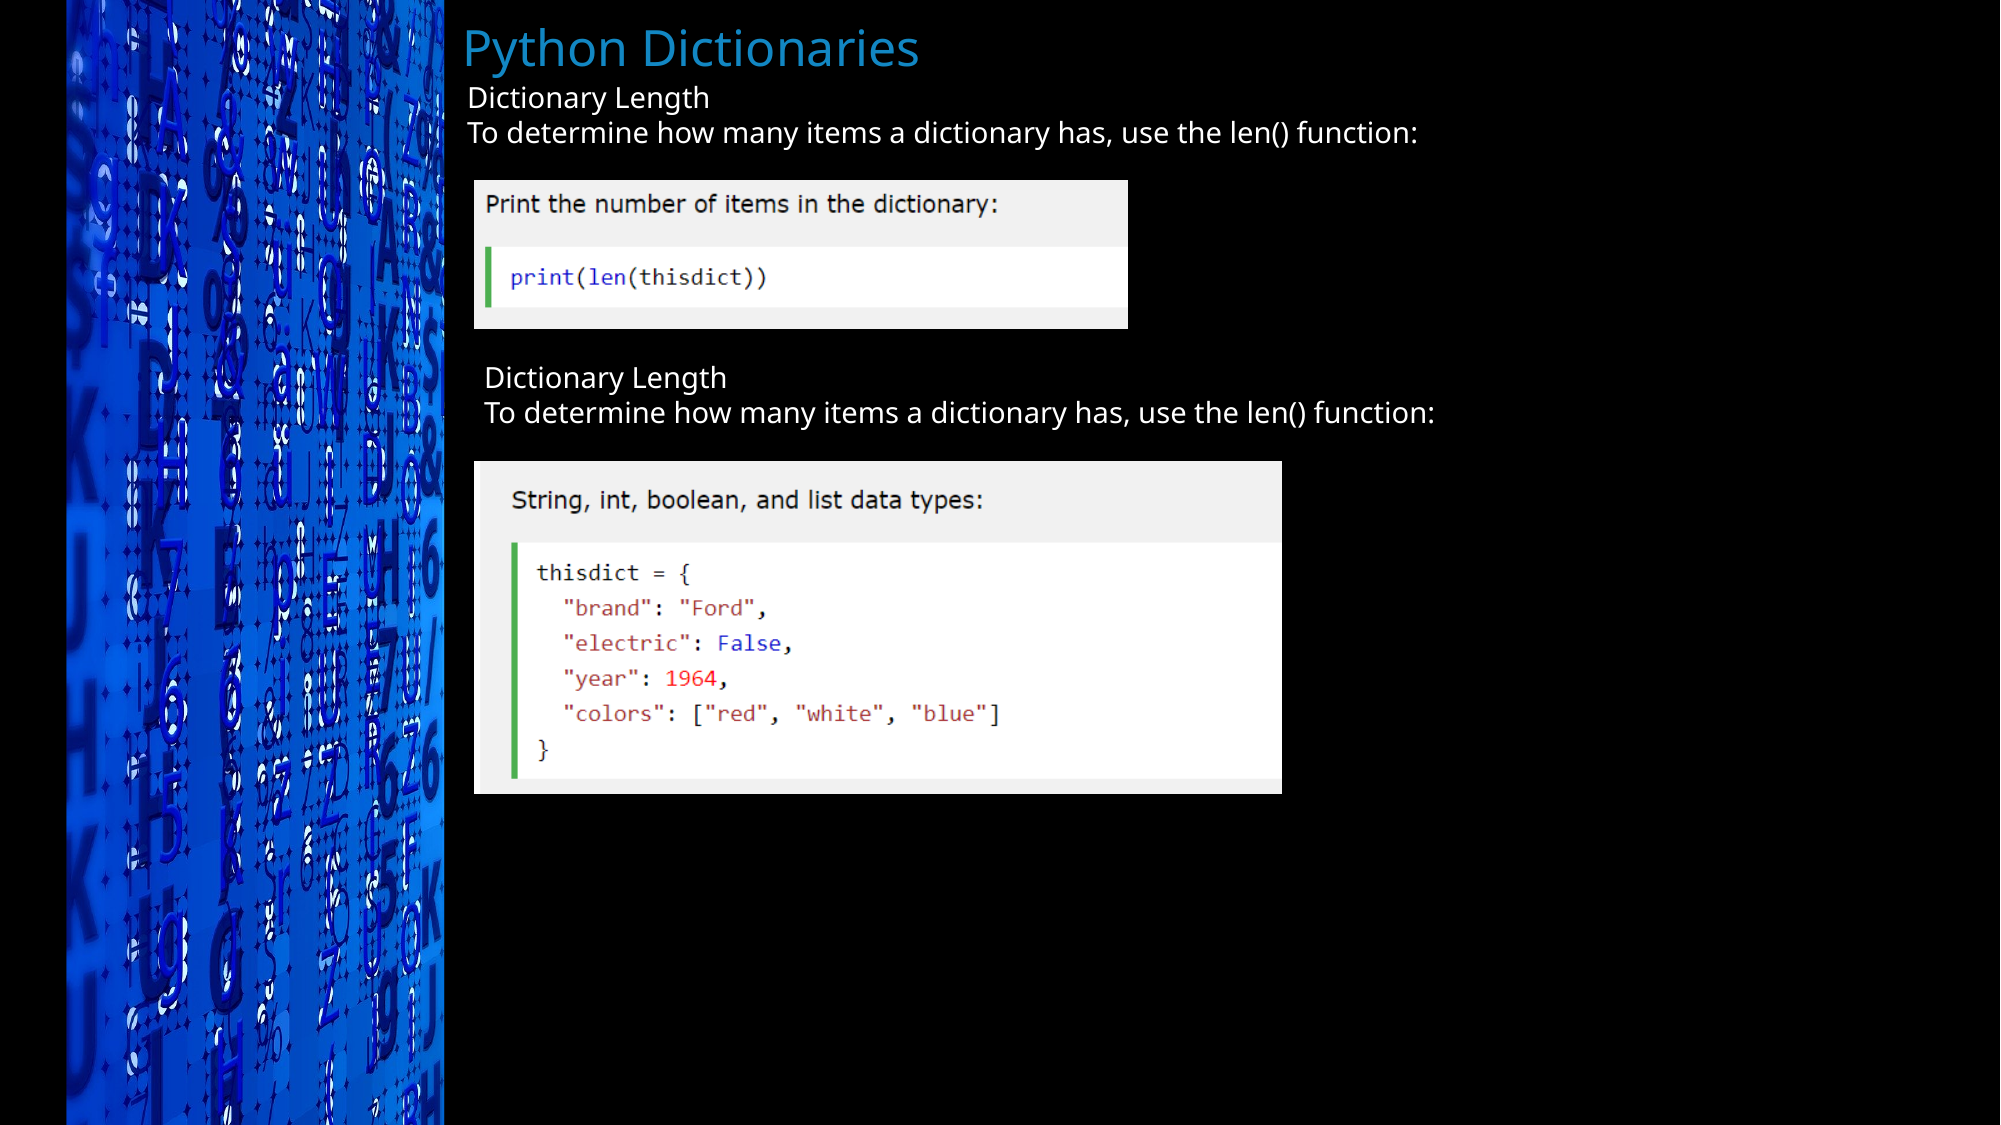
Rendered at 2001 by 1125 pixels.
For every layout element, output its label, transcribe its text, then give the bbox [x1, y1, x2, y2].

text_box Dictionary Length To determine how many items a dictionary has, use the len() function: [469, 352, 1968, 437]
picture [66, 0, 445, 1125]
picture [473, 461, 1282, 794]
text_box Python Dictionaries [460, 14, 2000, 77]
picture [473, 180, 1129, 329]
text_box Dictionary Length To determine how many items a dictionary has, use the len() function: [452, 72, 1950, 157]
